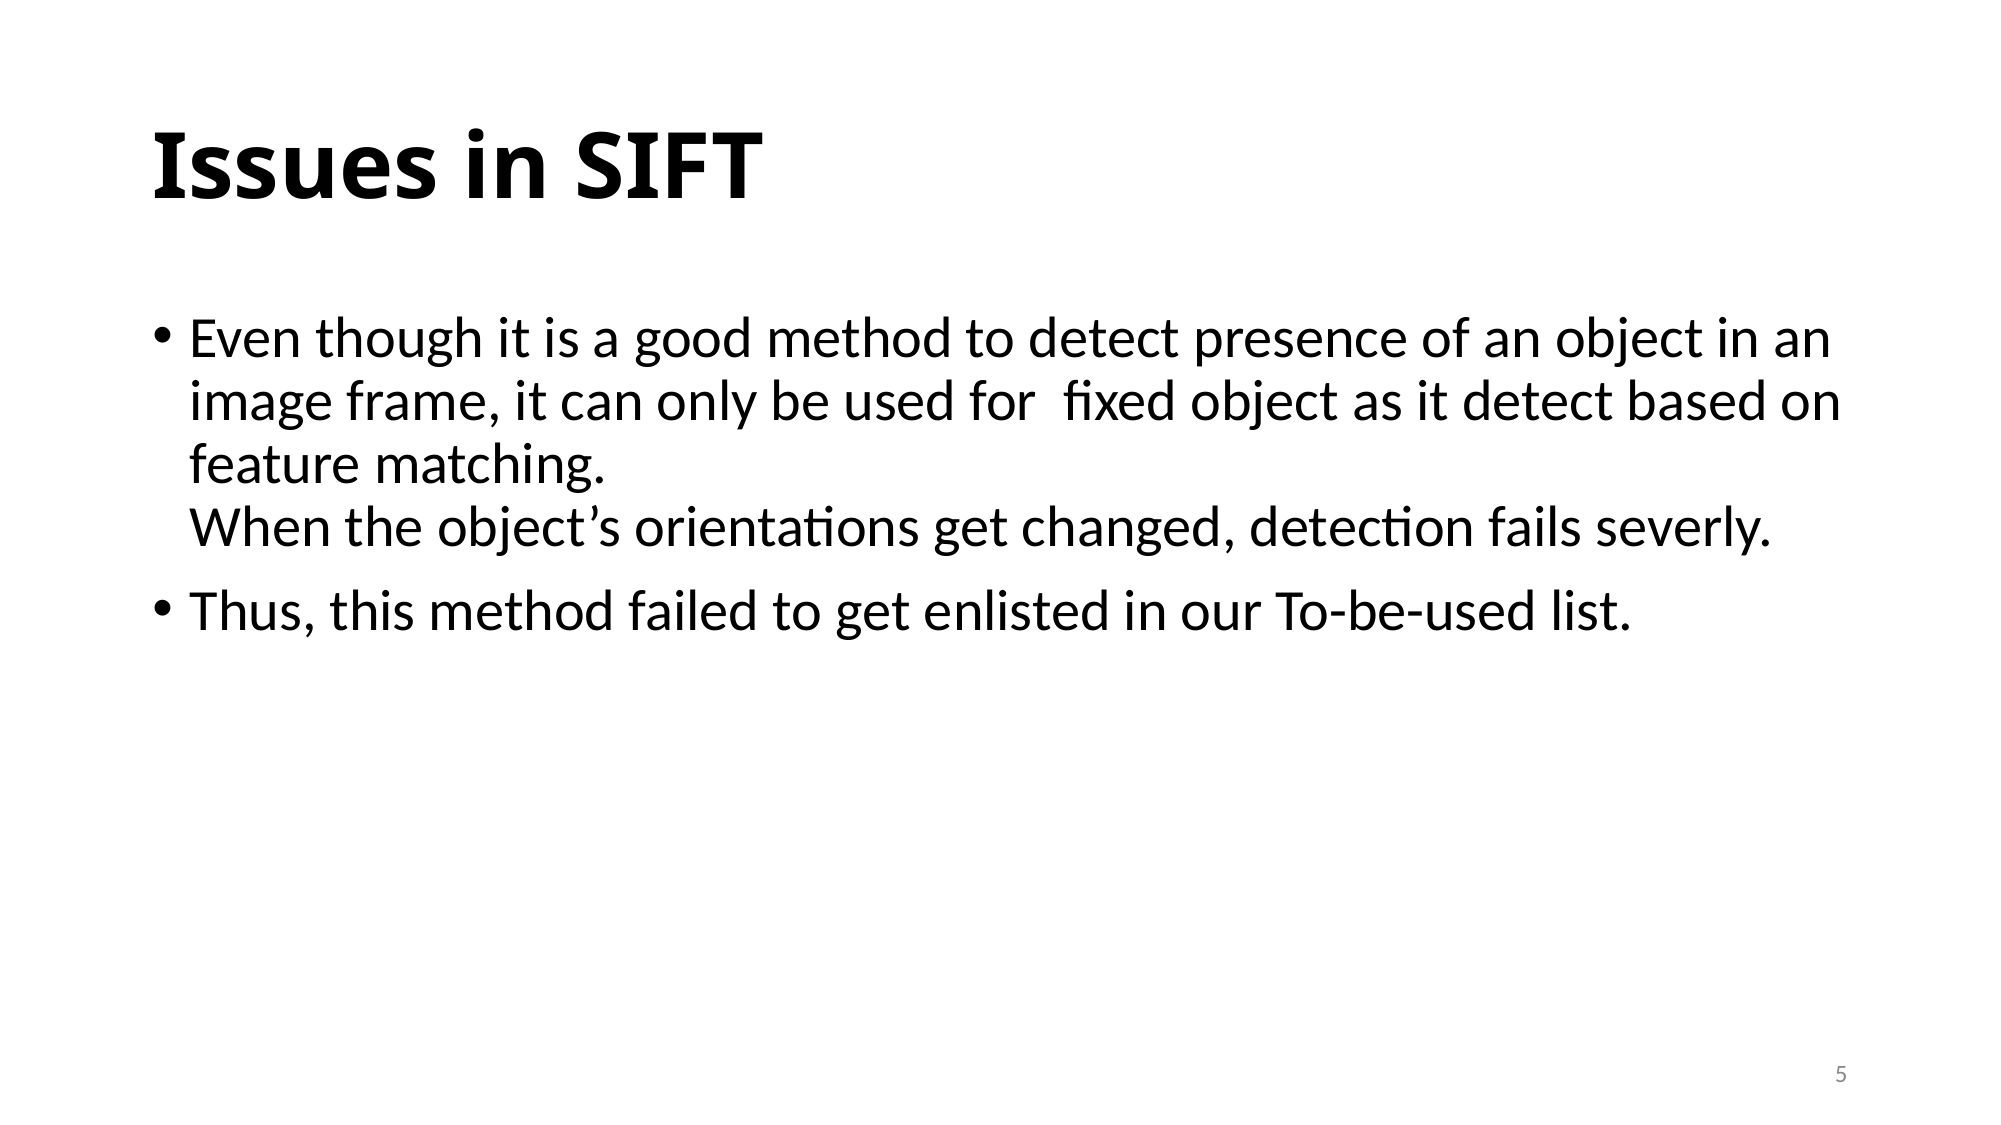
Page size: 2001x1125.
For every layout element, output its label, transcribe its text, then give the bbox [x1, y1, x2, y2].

title Issues in SIFT [137, 59, 1863, 278]
list Even though it is a good method to detect presence of an object in an image frame, it can only be used for fixed object as it detect based on feature matching. When the object’s orientations get changed, detection fails severly. Thus, this method failed to get enlisted in our To-be-used list. [137, 299, 1863, 1014]
slide_number 5 [1412, 1042, 1863, 1103]
